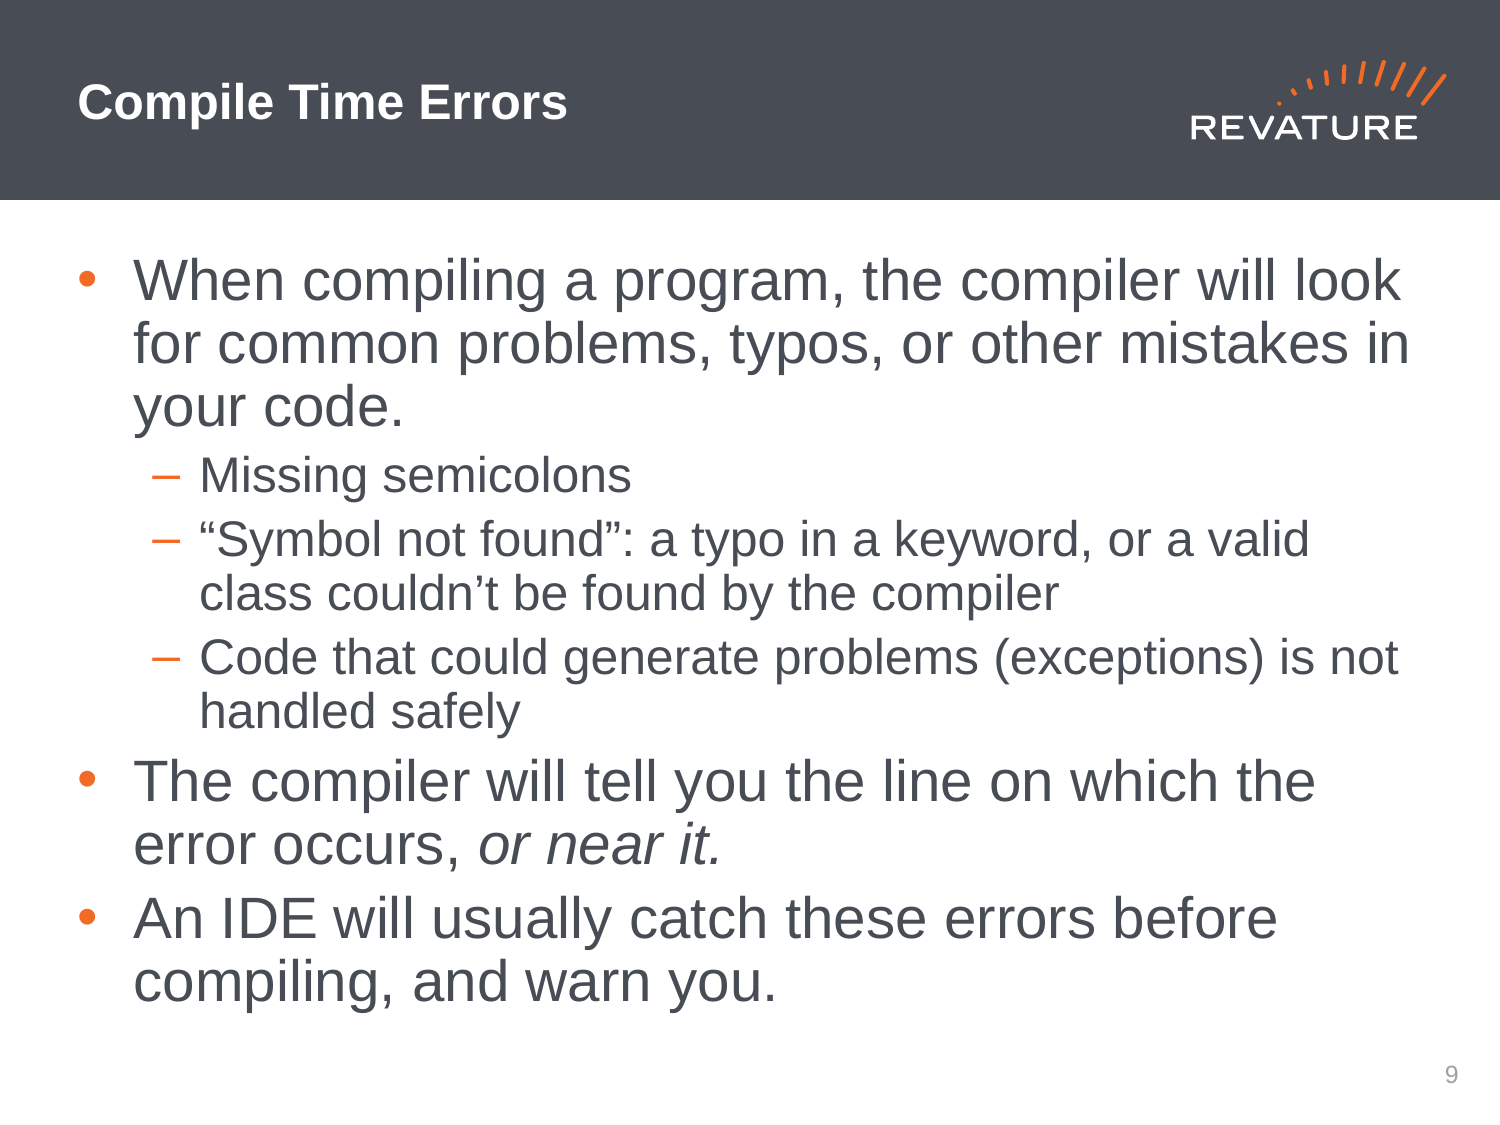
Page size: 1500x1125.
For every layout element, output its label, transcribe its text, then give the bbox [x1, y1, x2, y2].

title Compile Time Errors [62, 0, 1084, 200]
list When compiling a program, the compiler will look for common problems, typos, or other mistakes in your code. Missing semicolons “Symbol not found”: a typo in a keyword, or a valid class couldn’t be found by the compiler Code that could generate problems (exceptions) is not handled safely The compiler will tell you the line on which the error occurs, or near it. An IDE will usually catch these errors before compiling, and warn you. [62, 243, 1438, 1044]
slide_number 8 [1332, 1043, 1474, 1104]
